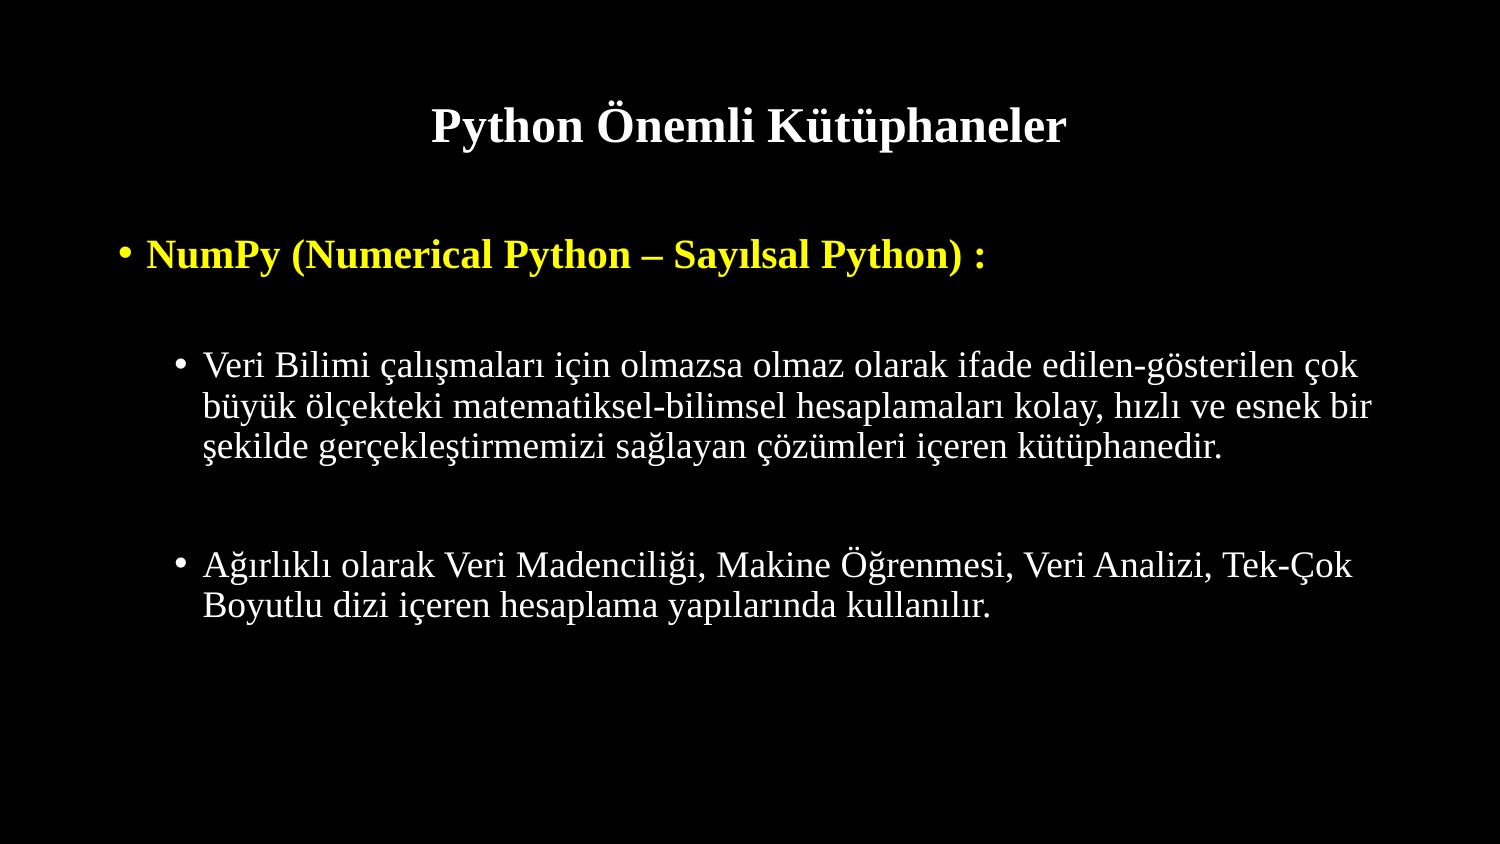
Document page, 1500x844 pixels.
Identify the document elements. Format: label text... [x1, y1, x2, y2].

title Python Önemli Kütüphaneler [103, 44, 1397, 208]
list NumPy (Numerical Python – Sayılsal Python) : Veri Bilimi çalışmaları için olmazsa olmaz olarak ifade edilen-gösterilen çok büyük ölçekteki matematiksel-bilimsel hesaplamaları kolay, hızlı ve esnek bir şekilde gerçekleştirmemizi sağlayan çözümleri içeren kütüphanedir. Ağırlıklı olarak Veri Madenciliği, Makine Öğrenmesi, Veri Analizi, Tek-Çok Boyutlu dizi içeren hesaplama yapılarında kullanılır. [103, 224, 1397, 760]
